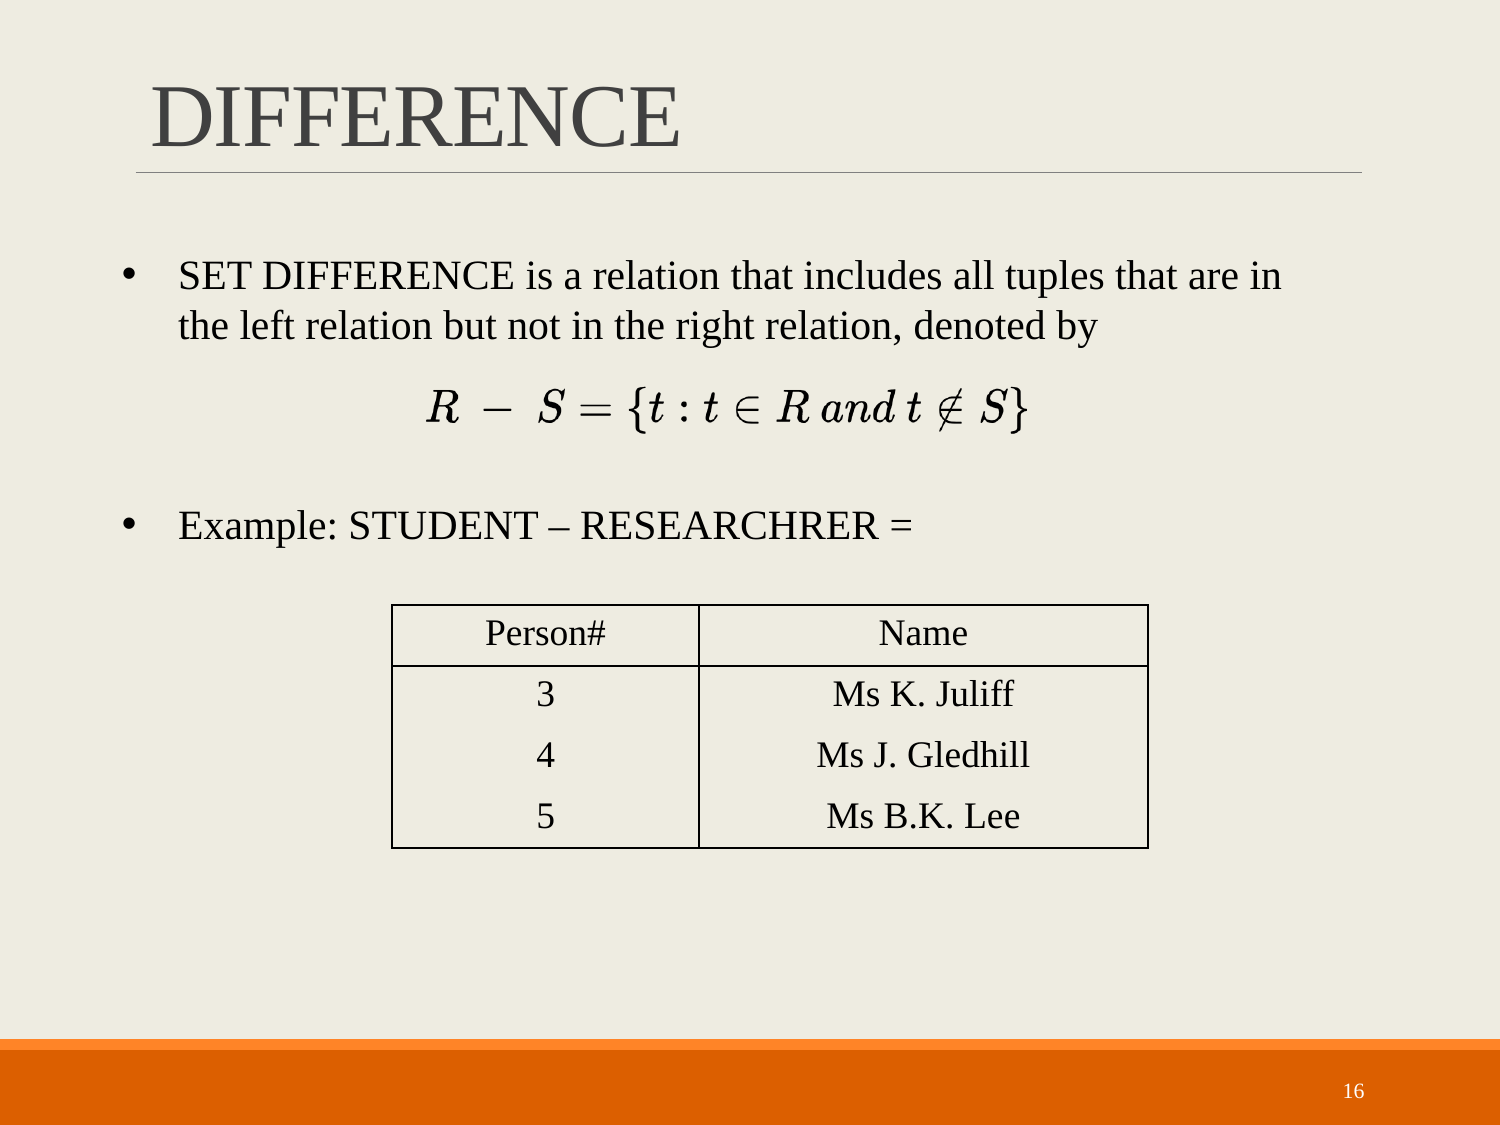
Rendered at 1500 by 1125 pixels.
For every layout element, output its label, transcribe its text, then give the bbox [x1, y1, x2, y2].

text_box SET DIFFERENCE is a relation that includes all tuples that are in the left relation but not in the right relation, denoted by Example: STUDENT – RESEARCHRER = [106, 240, 1347, 606]
table_header Name [700, 606, 1147, 665]
table_cell Ms K. Juliff [700, 667, 1147, 727]
table_header Person# [393, 606, 698, 665]
picture [423, 380, 1030, 438]
slide_number 16 [1218, 1059, 1380, 1120]
table_cell Ms J. Gledhill [700, 727, 1147, 787]
table_cell 4 [393, 727, 698, 787]
title DIFFERENCE [135, 47, 1373, 173]
table_cell 5 [393, 787, 698, 847]
table_cell Ms B.K. Lee [700, 787, 1147, 847]
table_cell 3 [393, 667, 698, 727]
